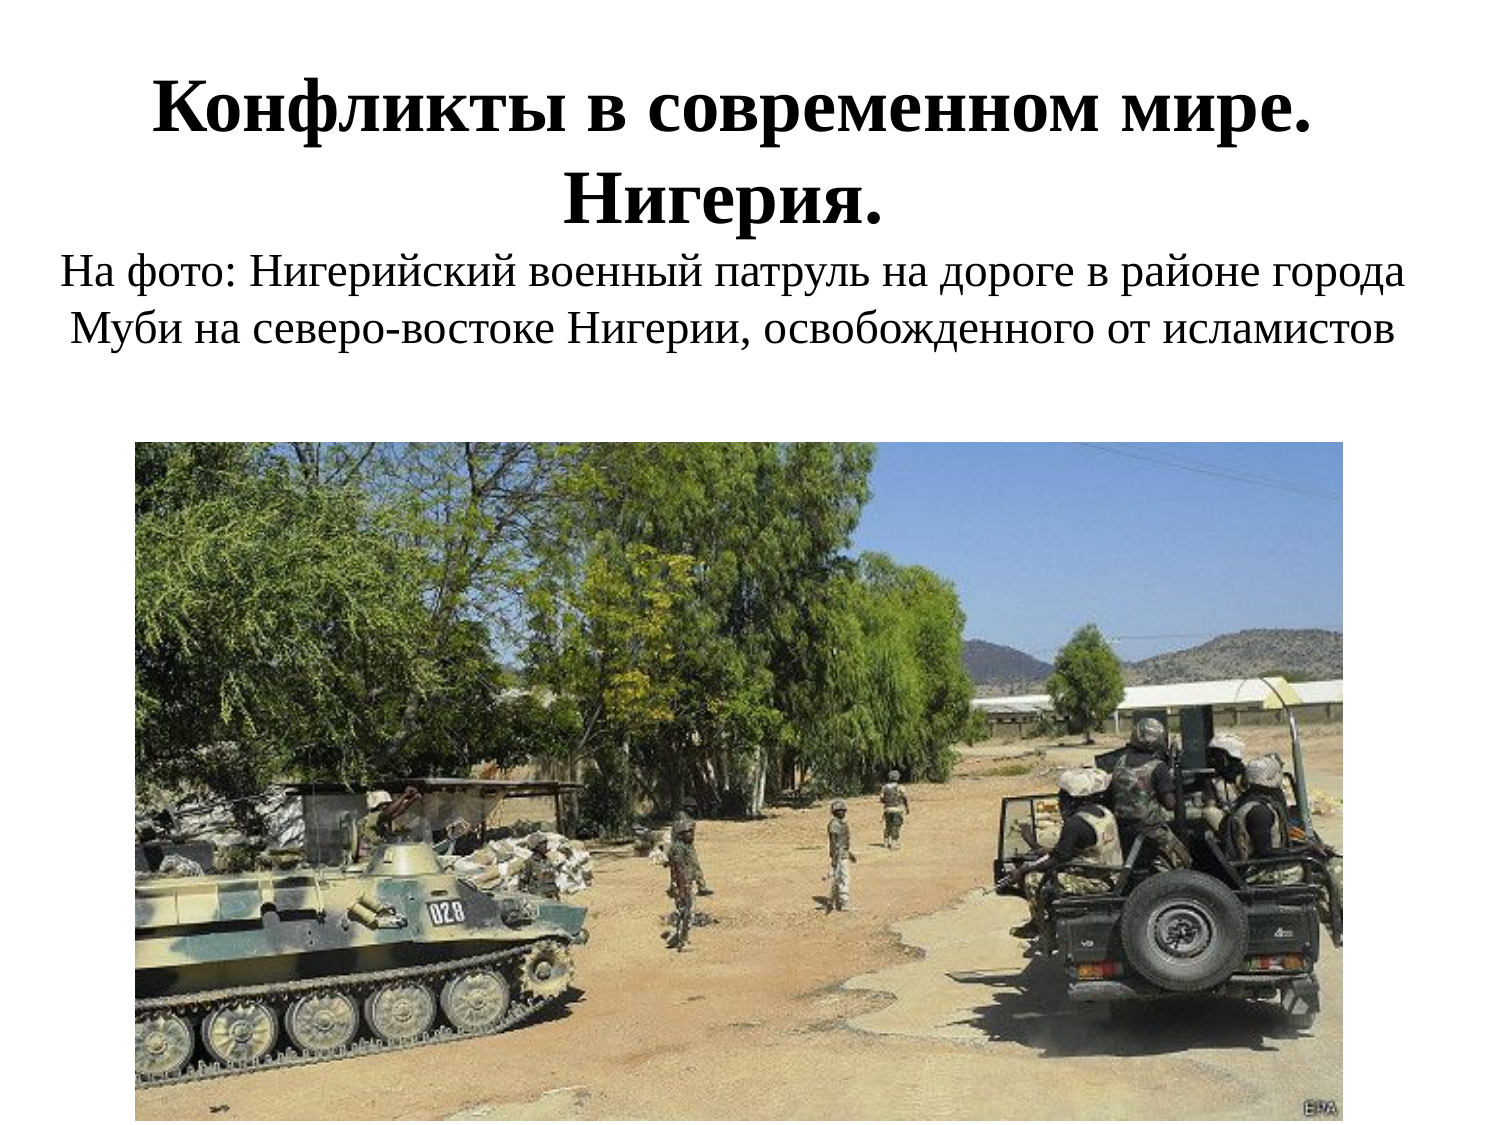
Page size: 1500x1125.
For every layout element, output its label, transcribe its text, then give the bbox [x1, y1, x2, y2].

title Конфликты в современном мире. Нигерия. На фото: Нигерийский военный патруль на дороге в районе города Муби на северо-востоке Нигерии, освобожденного от исламистов [41, 45, 1425, 362]
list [135, 441, 1343, 1121]
